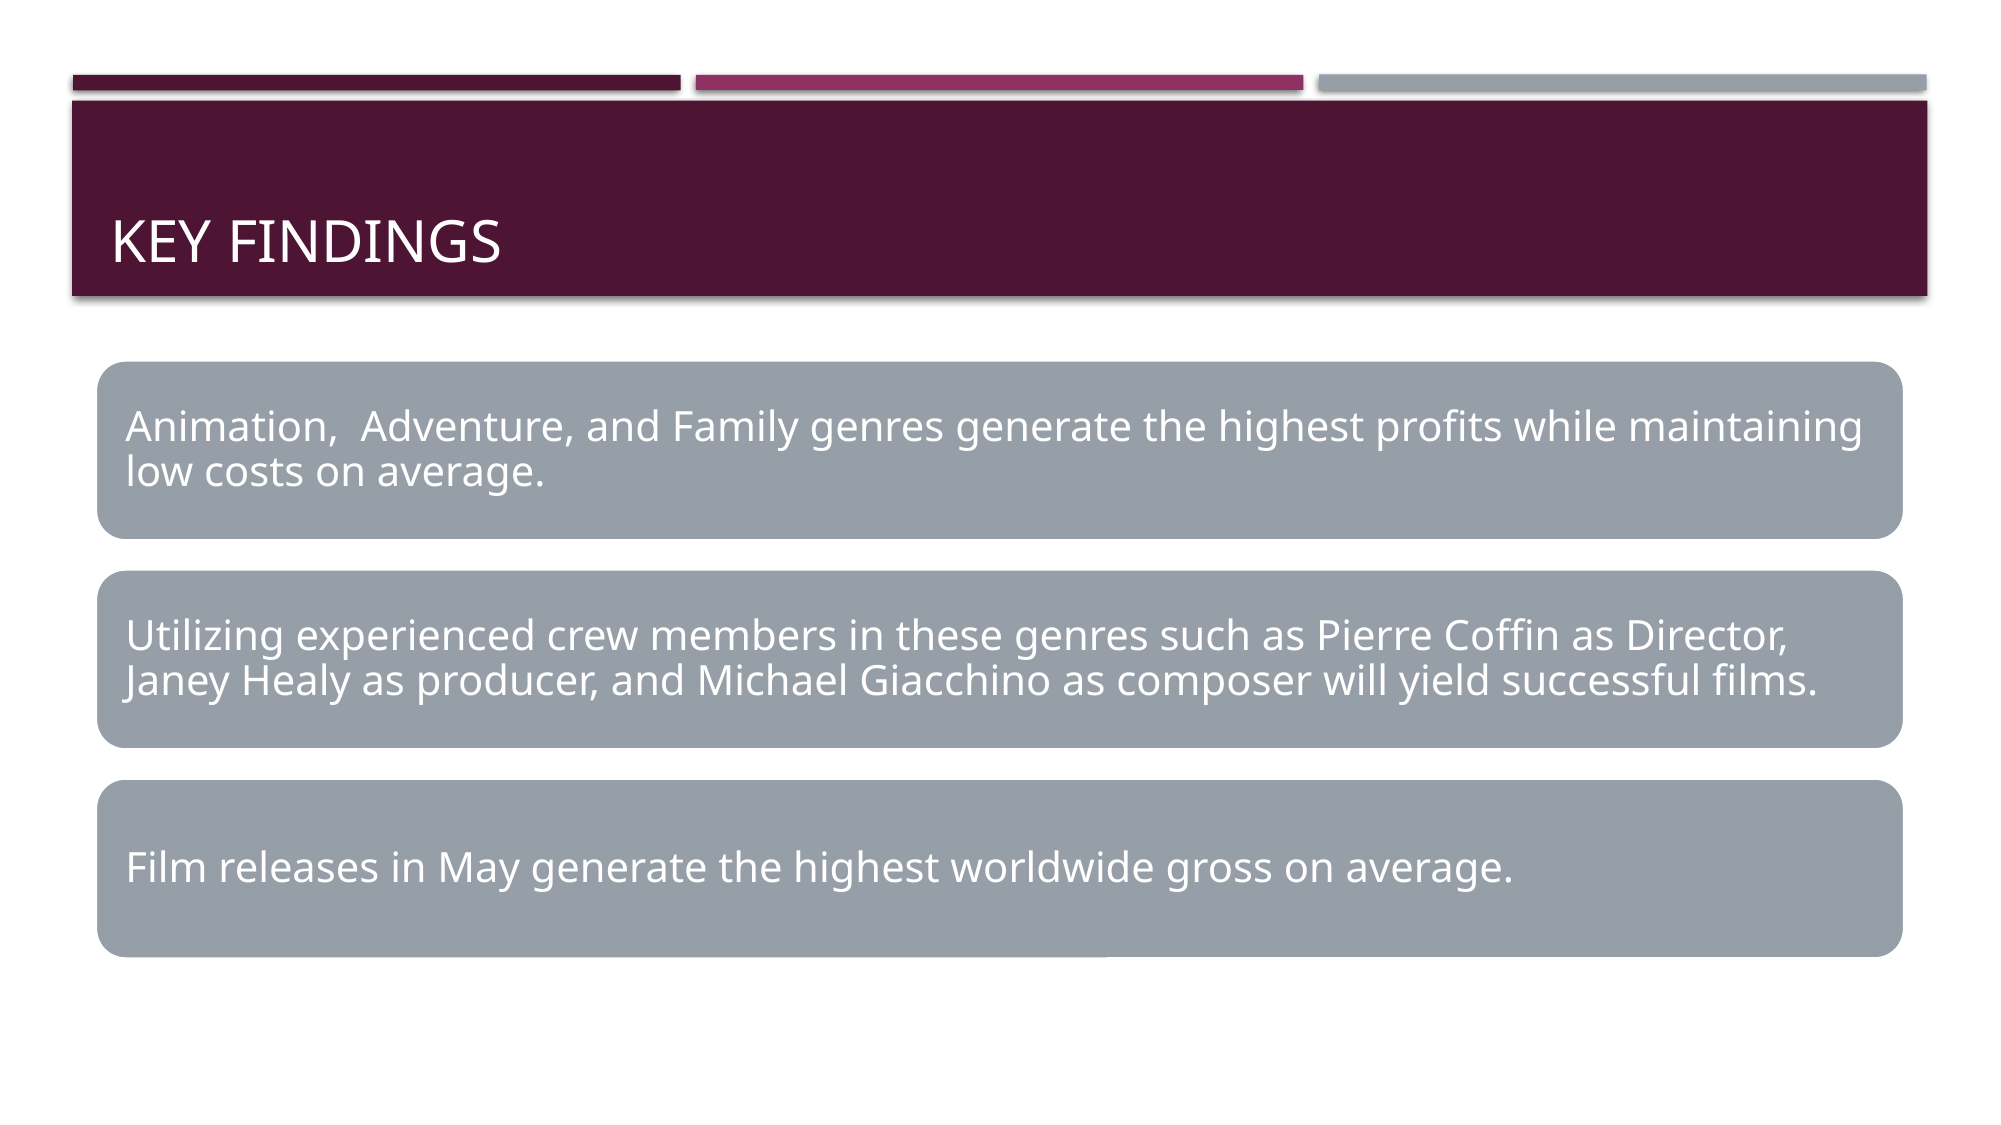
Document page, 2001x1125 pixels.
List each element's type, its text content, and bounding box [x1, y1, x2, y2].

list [94, 357, 1906, 962]
title Key findings [95, 115, 1905, 282]
